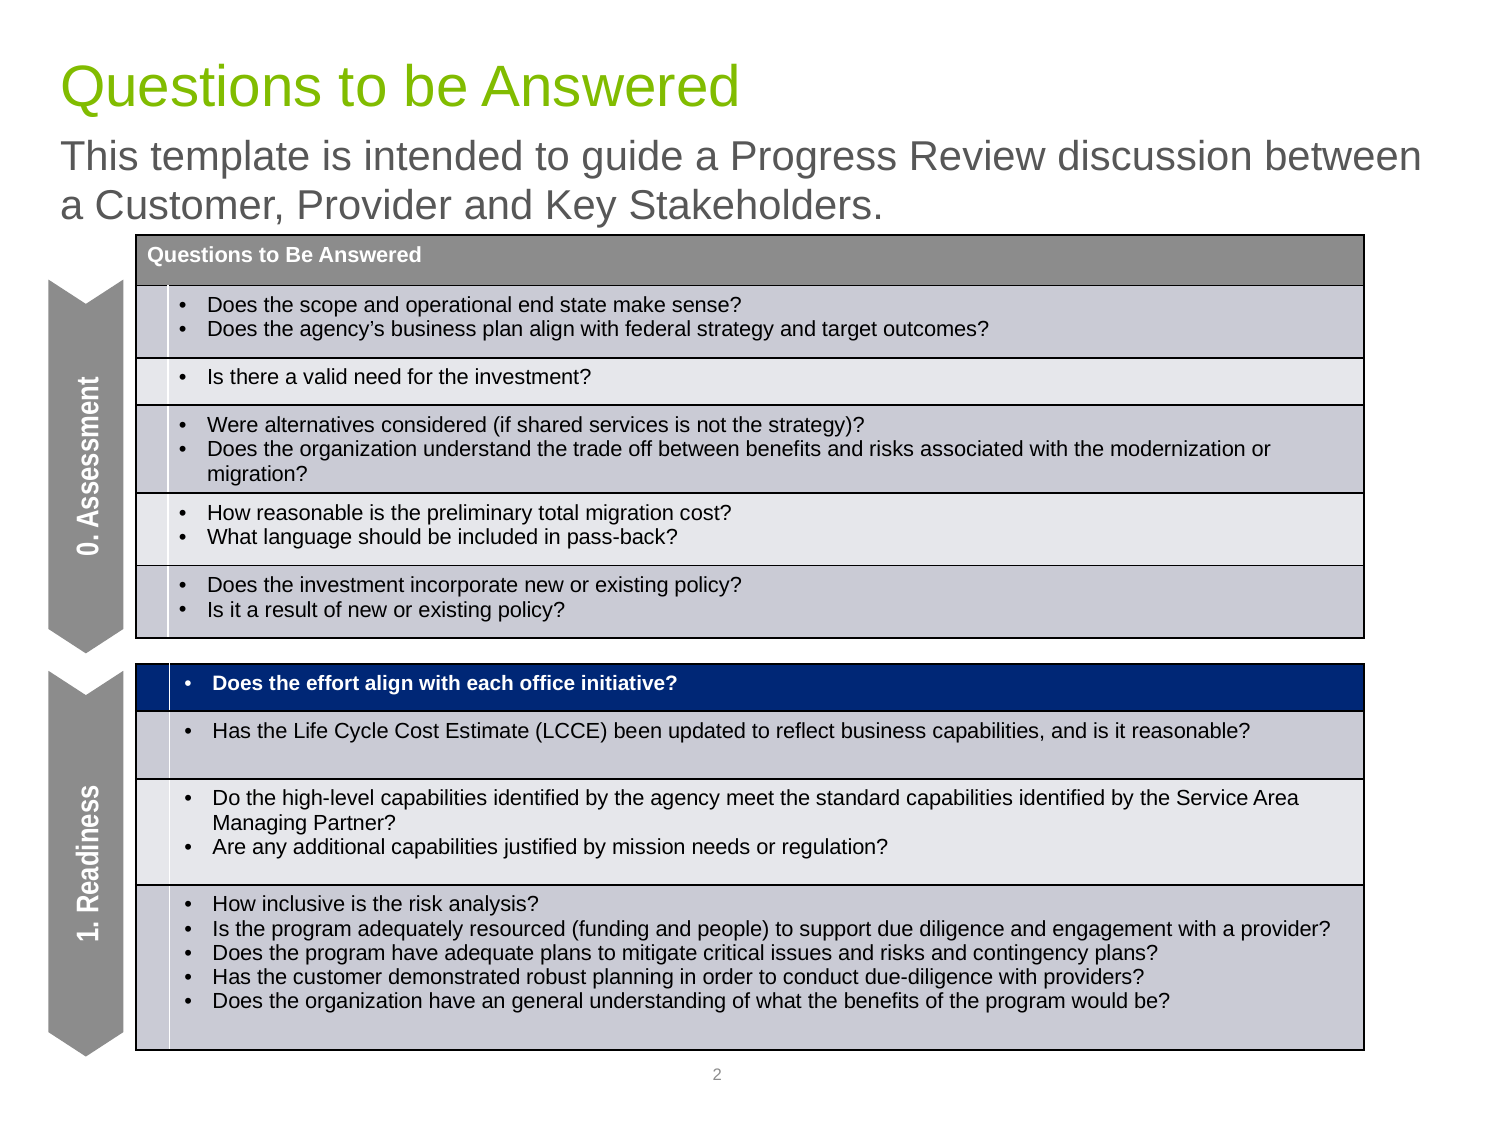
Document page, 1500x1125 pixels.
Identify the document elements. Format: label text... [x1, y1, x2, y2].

table_cell [137, 566, 167, 637]
table_cell [137, 886, 169, 1049]
table_cell How inclusive is the risk analysis? Is the program adequately resourced (funding and people) to support due diligence and engagement with a provider? Does the program have adequate plans to mitigate critical issues and risks and contingency plans? Has the customer demonstrated robust planning in order to conduct due-diligence with providers? Does the organization have an general understanding of what the benefits of the program would be? [170, 886, 1363, 1049]
table_cell [137, 286, 167, 357]
table_cell Has the Life Cycle Cost Estimate (LCCE) been updated to reflect business capabilities, and is it reasonable? [170, 712, 1363, 778]
table_header Questions to Be Answered [137, 236, 1363, 285]
table_cell Were alternatives considered (if shared services is not the strategy)? Does the organization understand the trade off between benefits and risks associated with the modernization or migration? [169, 406, 1363, 492]
table_header [137, 665, 169, 710]
table_cell Do the high-level capabilities identified by the agency meet the standard capabilities identified by the Service Area Managing Partner? Are any additional capabilities justified by mission needs or regulation? [170, 780, 1363, 884]
table_cell Does the scope and operational end state make sense? Does the agency’s business plan align with federal strategy and target outcomes? [169, 286, 1363, 357]
table_cell Is there a valid need for the investment? [169, 359, 1363, 404]
table_cell [137, 494, 167, 565]
table_cell [137, 712, 169, 778]
text_box 1. Readiness [48, 670, 124, 1057]
list This template is intended to guide a Progress Review discussion between a Customer, Provider and Key Stakeholders. [60, 128, 1440, 253]
table_cell [137, 359, 167, 404]
table_cell [137, 780, 169, 884]
table_header Does the effort align with each office initiative? [170, 665, 1363, 710]
text_box 0. Assessment [48, 279, 124, 654]
table_cell [137, 406, 167, 492]
title Questions to be Answered [60, 48, 1440, 126]
table_cell How reasonable is the preliminary total migration cost? What language should be included in pass-back? [169, 494, 1363, 565]
table_cell Does the investment incorporate new or existing policy? Is it a result of new or existing policy? [169, 566, 1363, 637]
